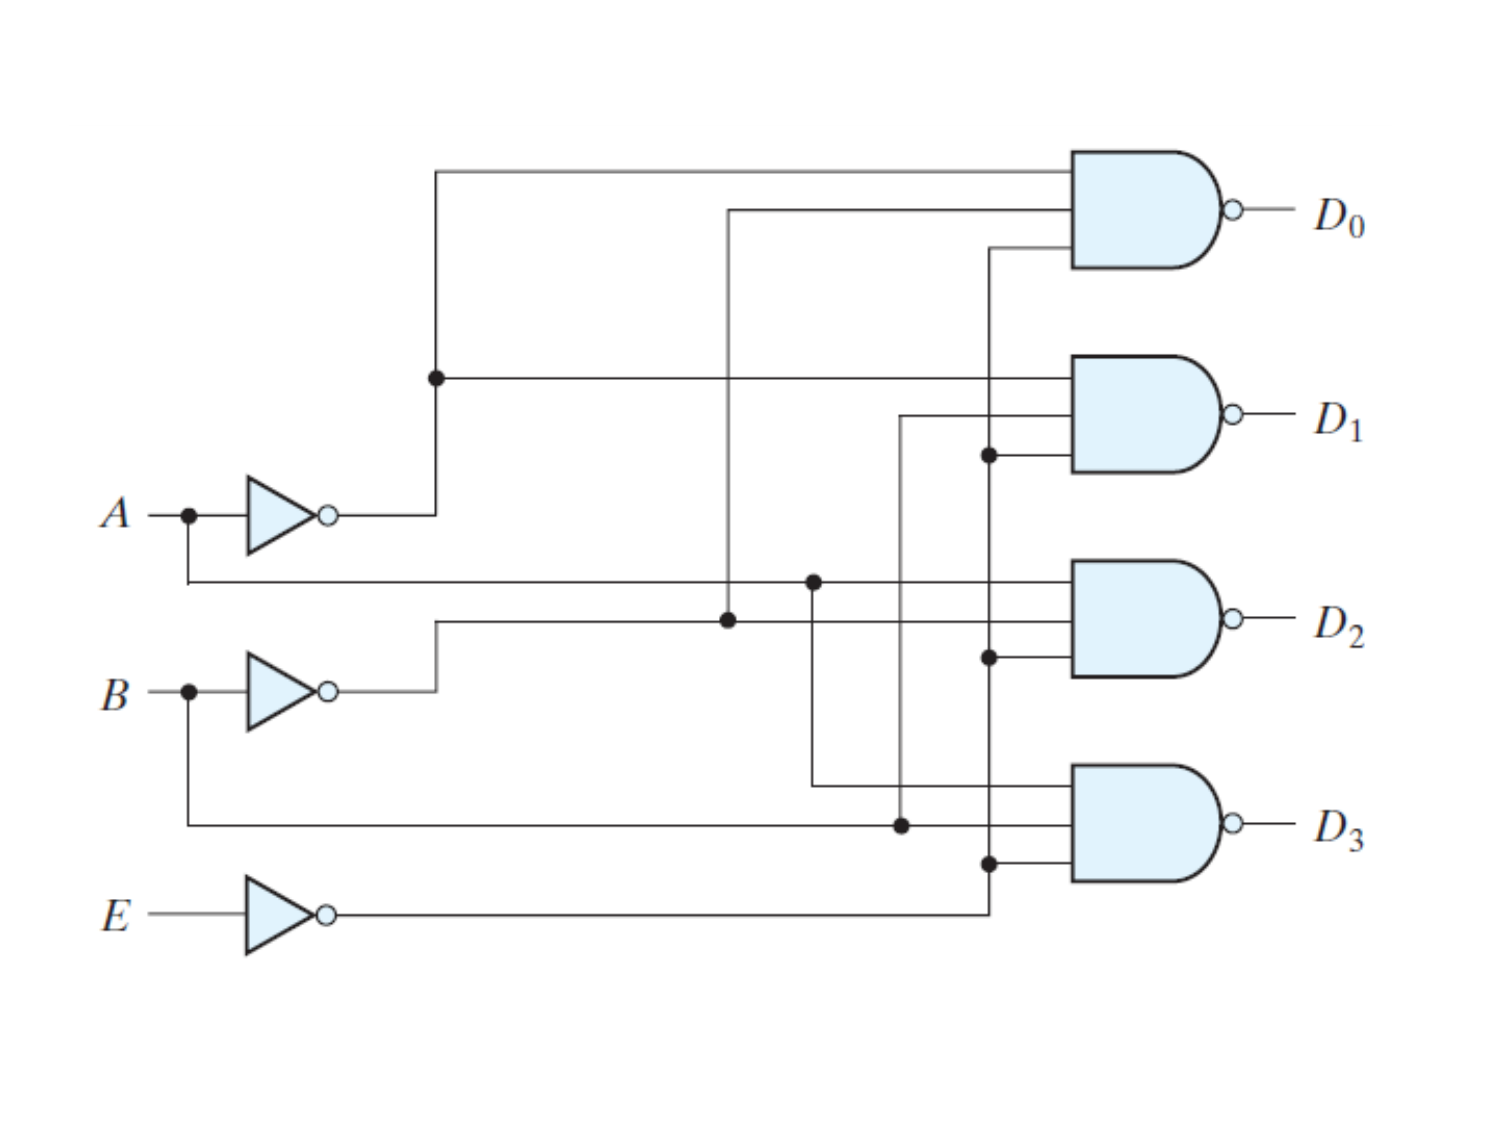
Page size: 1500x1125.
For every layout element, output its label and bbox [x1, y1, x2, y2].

picture [69, 124, 1392, 976]
